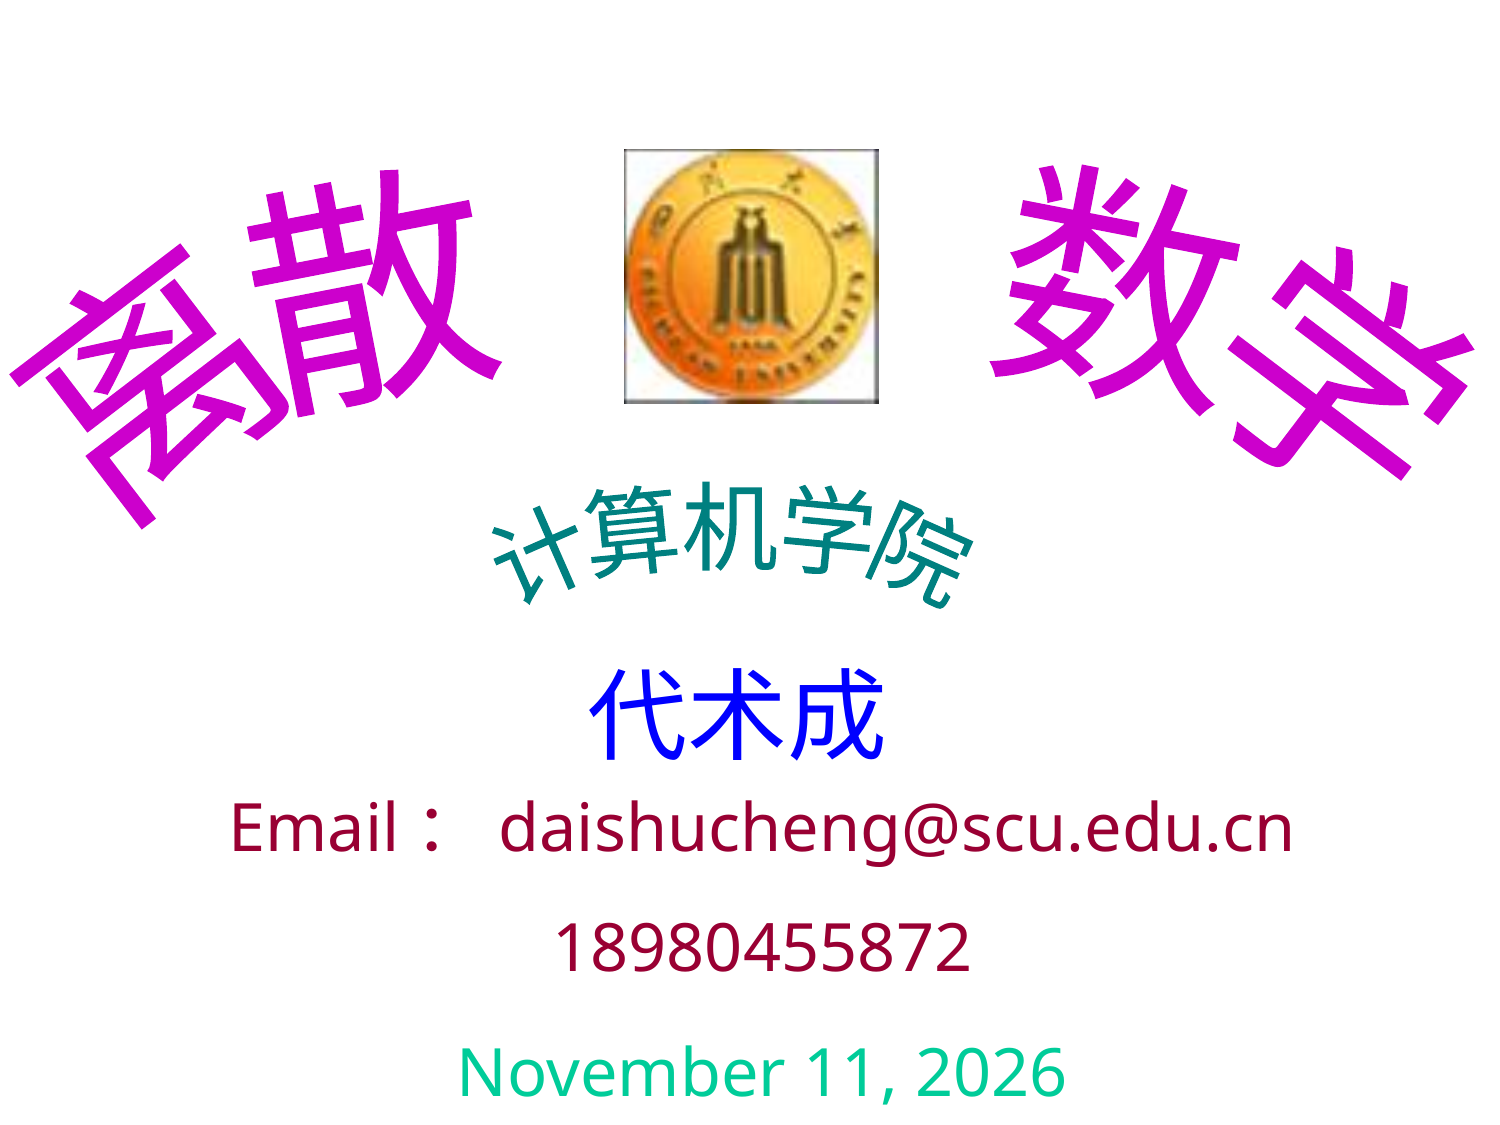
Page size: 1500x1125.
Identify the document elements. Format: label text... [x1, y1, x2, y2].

text_box 代术成 [174, 645, 1300, 737]
text_box Email：daishucheng@scu.edu.cn 18980455872 2018年12月10日星期一 [75, 737, 1450, 1125]
picture [624, 149, 879, 404]
